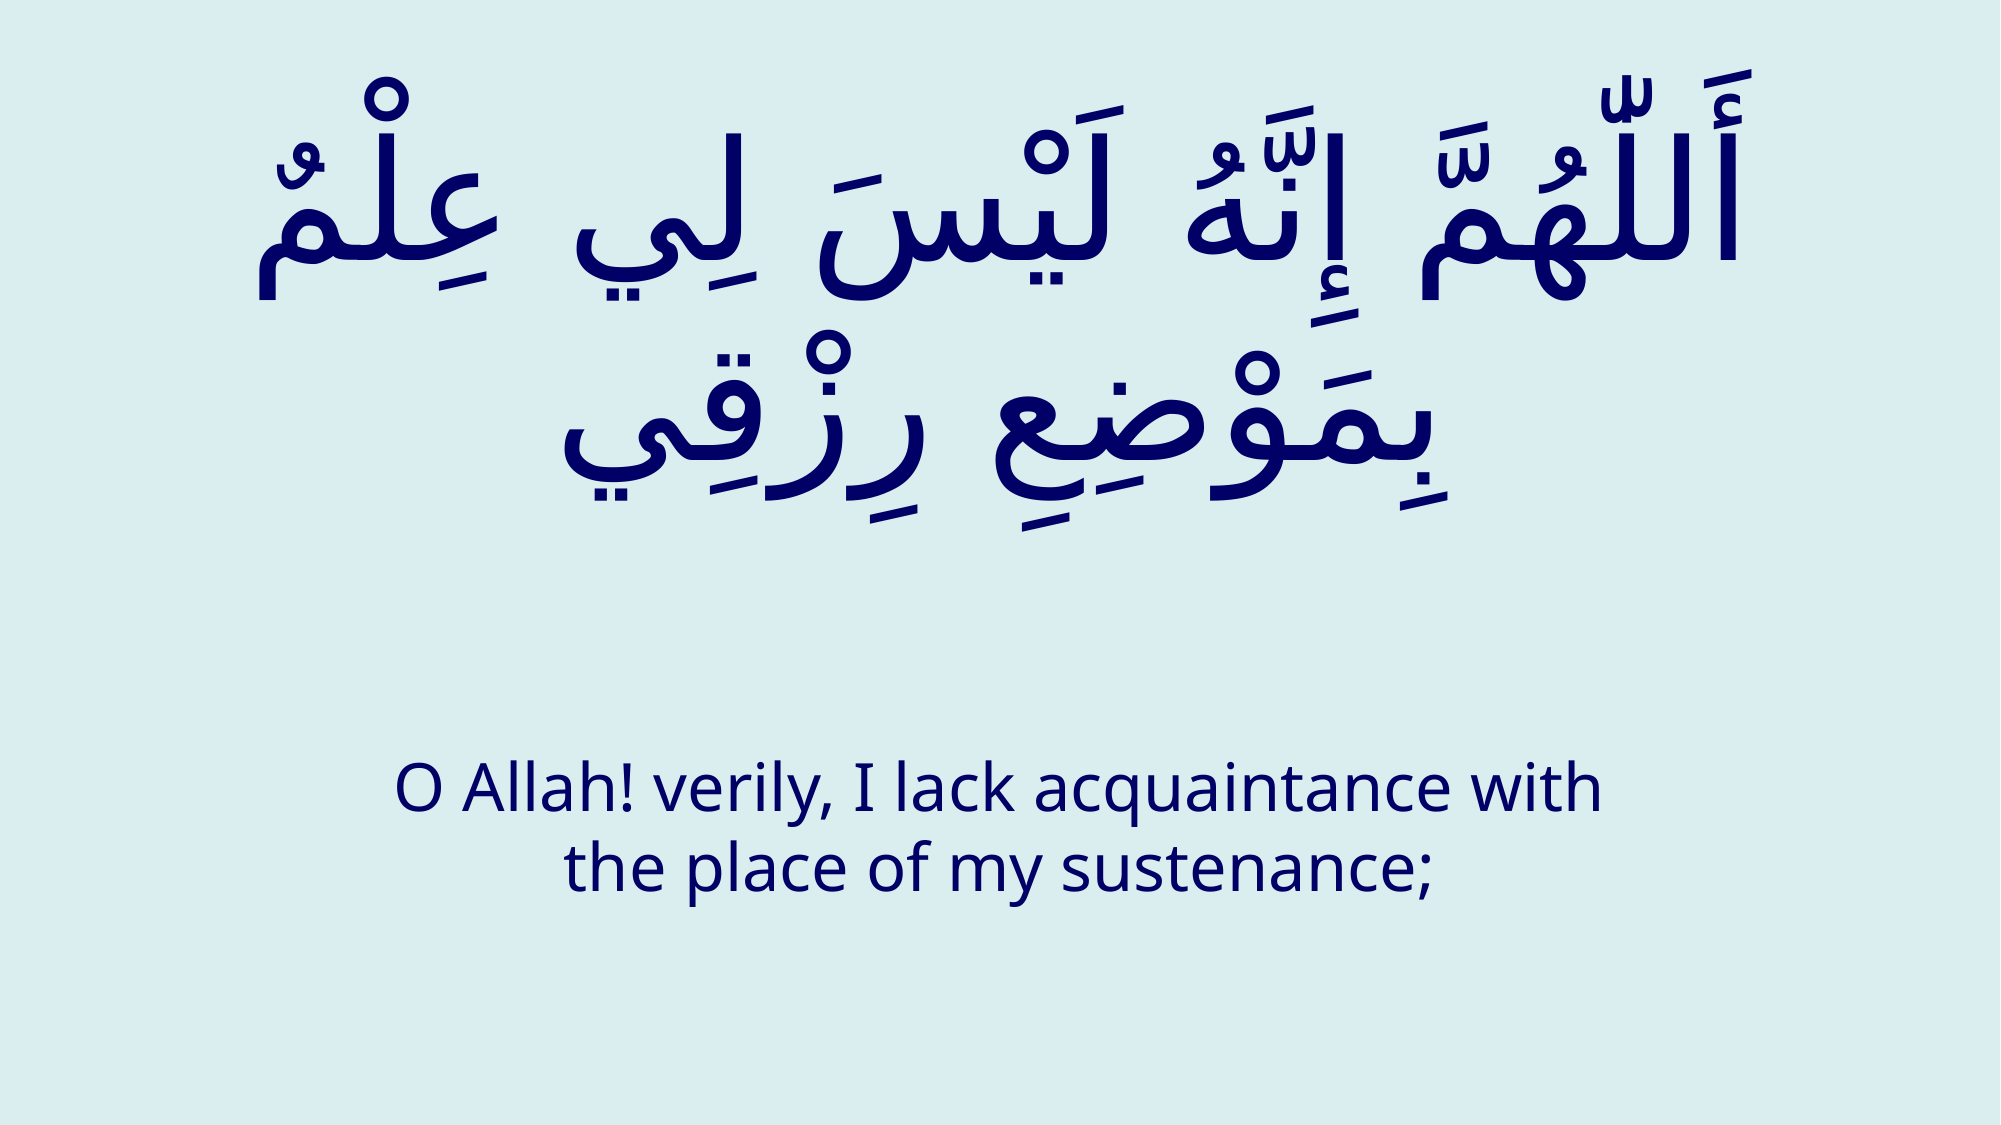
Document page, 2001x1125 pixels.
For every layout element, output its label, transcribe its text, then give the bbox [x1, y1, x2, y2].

title أَللّٰهُمَّ إِنَّهُ لَيْسَ لِي عِلْمٌ بِمَوْضِعِ رِزْقِي [0, 200, 2000, 388]
list O Allah! verily, I lack acquaintance with the place of my sustenance; [356, 737, 1644, 1050]
